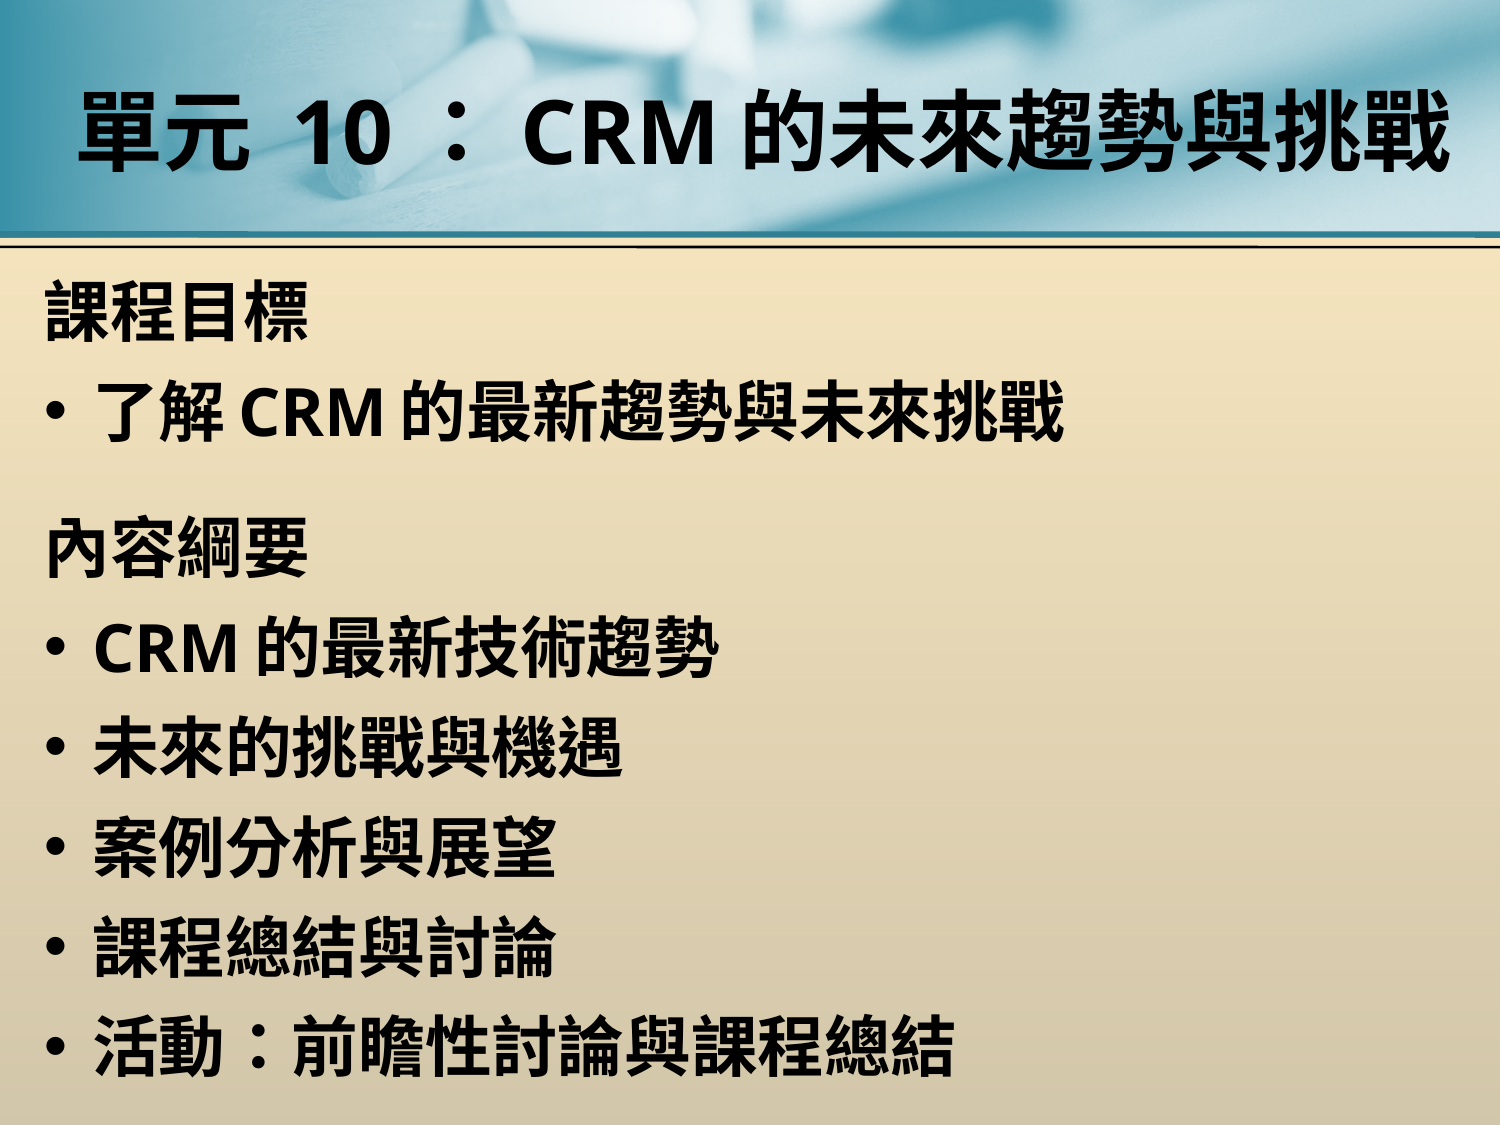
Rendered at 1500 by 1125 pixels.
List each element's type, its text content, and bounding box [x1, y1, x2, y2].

title 單元 10：CRM的未來趨勢與挑戰 [45, 24, 1481, 233]
list 課程目標 了解CRM的最新趨勢與未來挑戰 內容綱要 CRM的最新技術趨勢 未來的挑戰與機遇 案例分析與展望 課程總結與討論 活動：前瞻性討論與課程總結 [29, 262, 1481, 1103]
